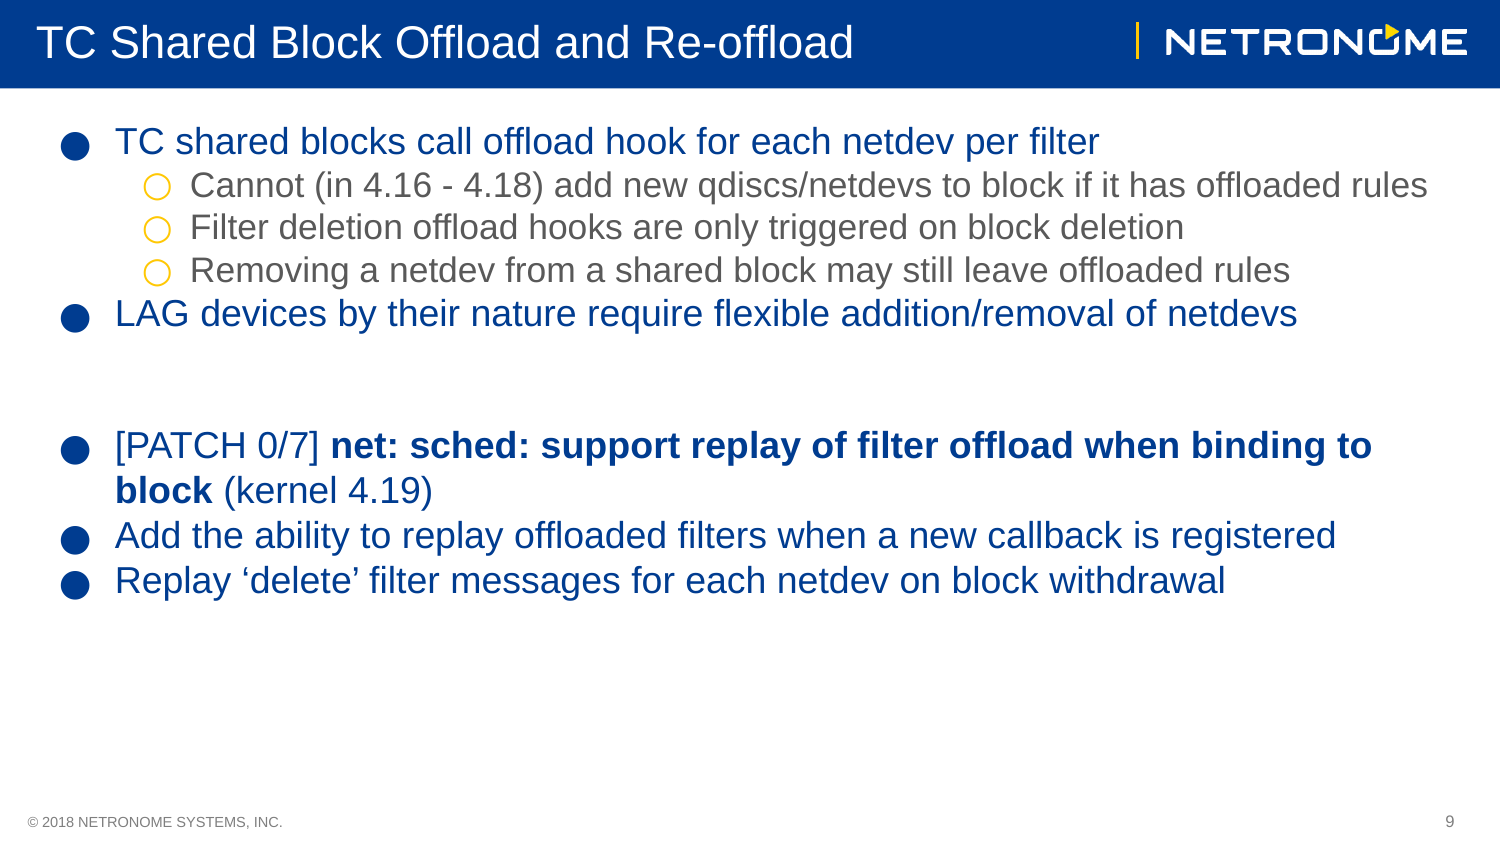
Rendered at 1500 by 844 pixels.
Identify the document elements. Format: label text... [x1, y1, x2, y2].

picture [1162, 21, 1473, 62]
list TC shared blocks call offload hook for each netdev per filter Cannot (in 4.16 - 4.18) add new qdiscs/netdevs to block if it has offloaded rules Filter deletion offload hooks are only triggered on block deletion Removing a netdev from a shared block may still leave offloaded rules LAG devices by their nature require flexible addition/removal of netdevs [PATCH 0/7] net: sched: support replay of filter offload when binding to block (kernel 4.19) Add the ability to replay offloaded filters when a new callback is registered Replay ‘delete’ filter messages for each netdev on block withdrawal [24, 109, 1463, 772]
title TC Shared Block Offload and Re-offload [20, 0, 1113, 89]
